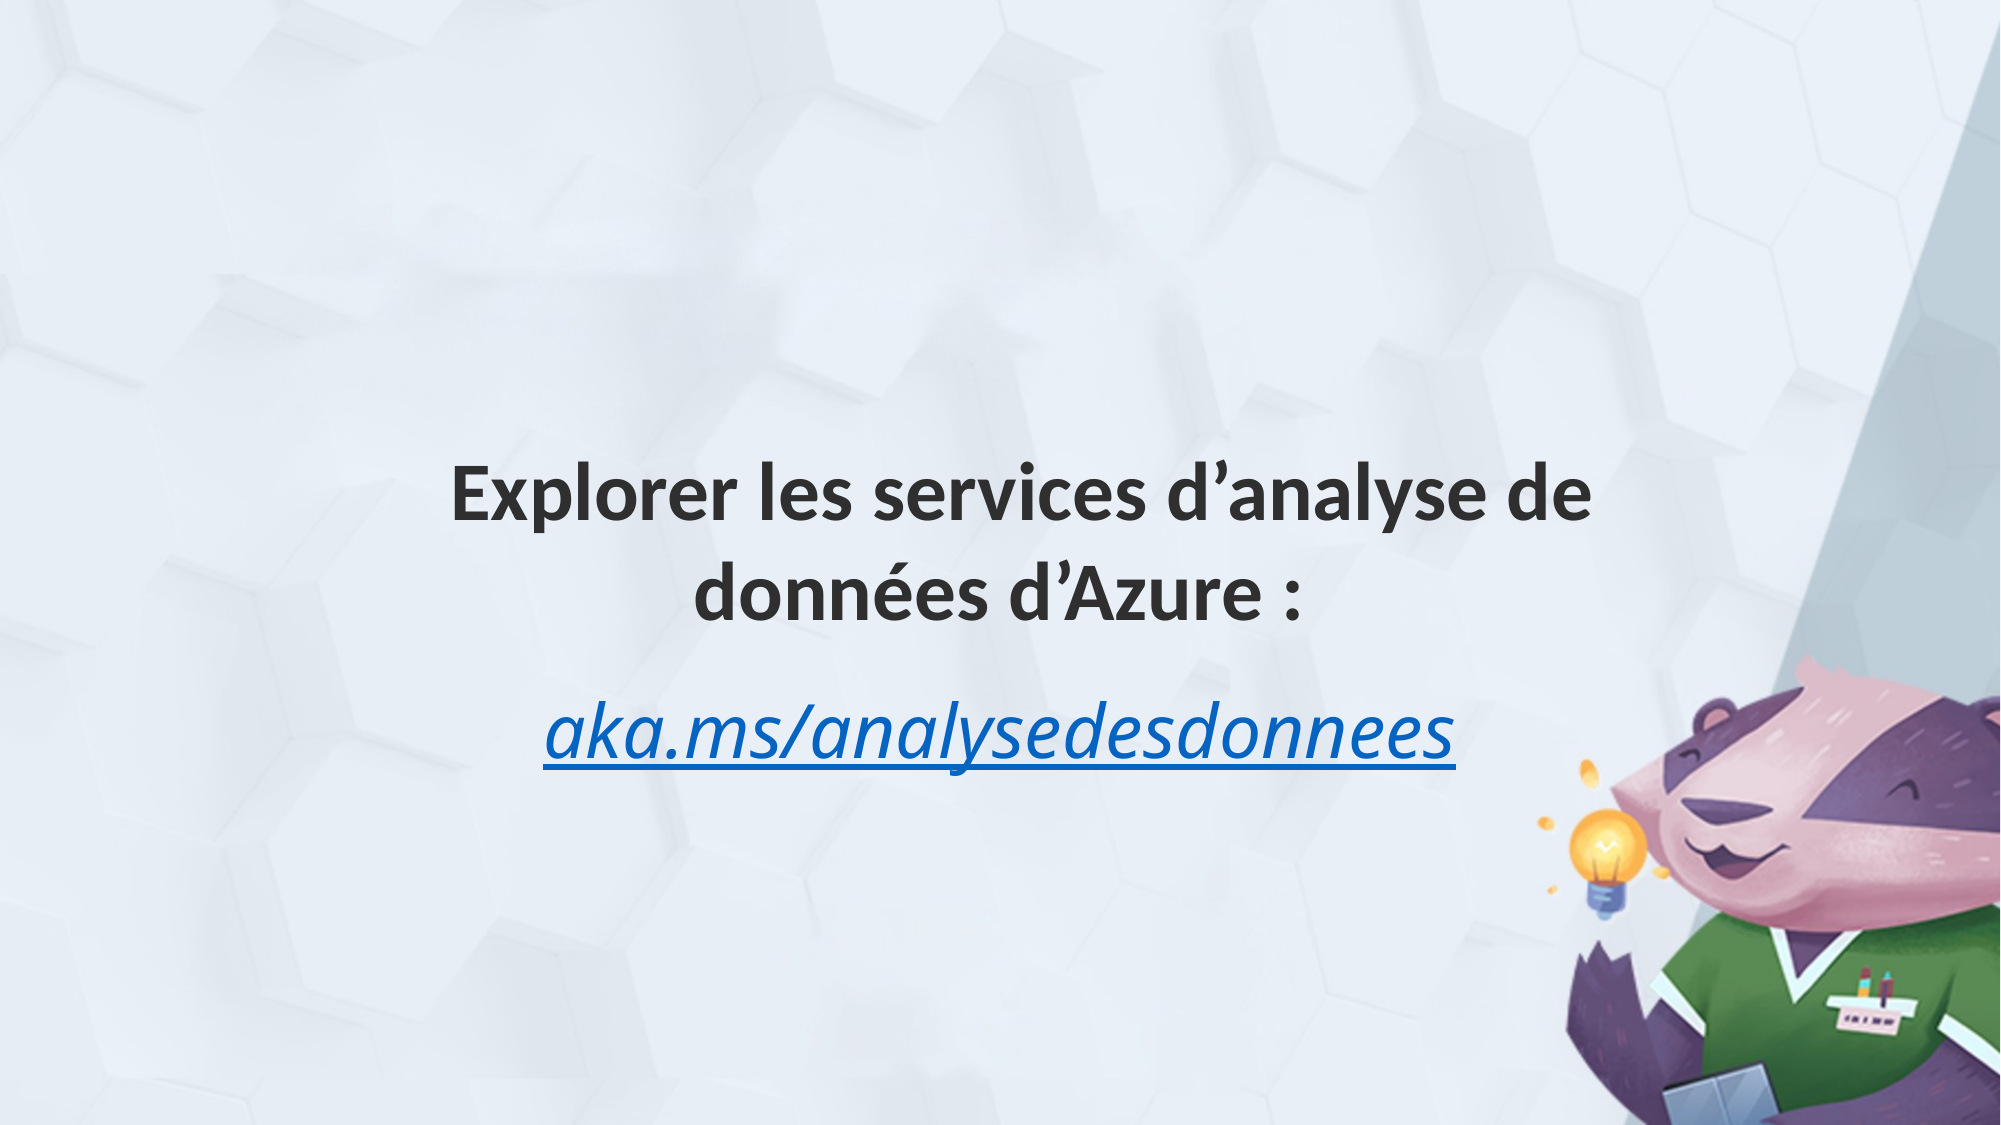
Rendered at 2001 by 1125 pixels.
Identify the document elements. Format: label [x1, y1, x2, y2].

picture [0, 0, 2001, 1125]
text_box [390, 437, 1609, 769]
